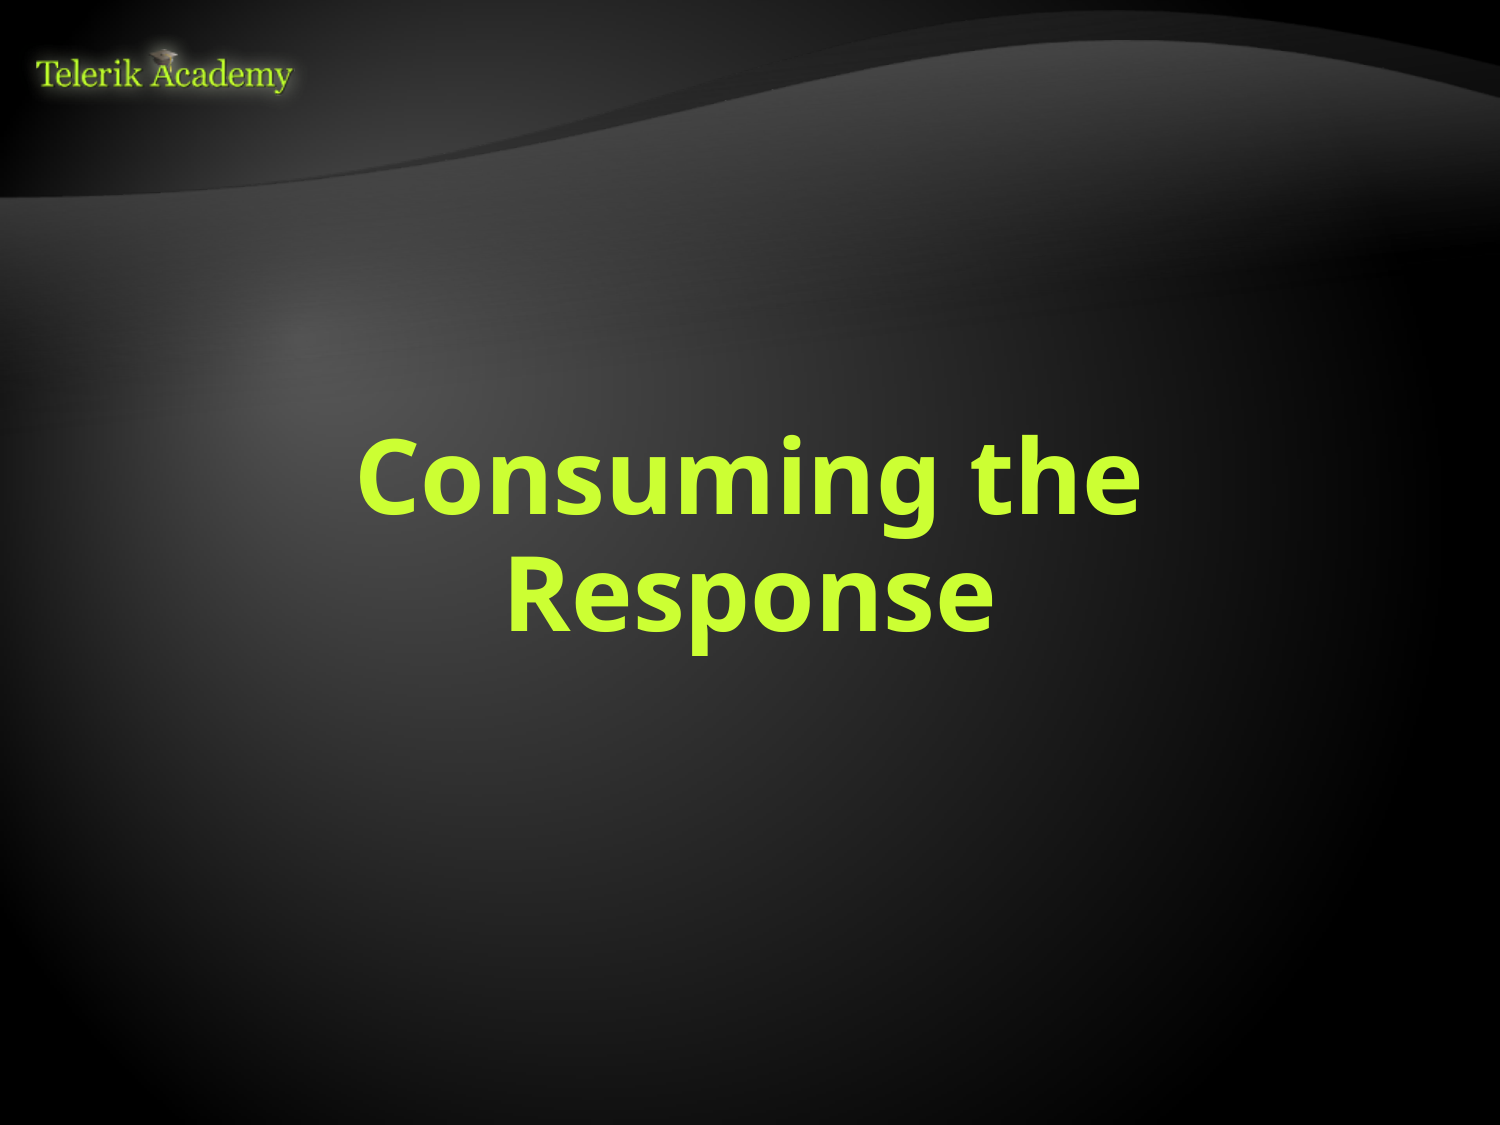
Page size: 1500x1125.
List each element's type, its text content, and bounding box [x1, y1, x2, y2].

title Consuming the Response [99, 479, 1400, 592]
picture [0, 0, 1500, 1125]
